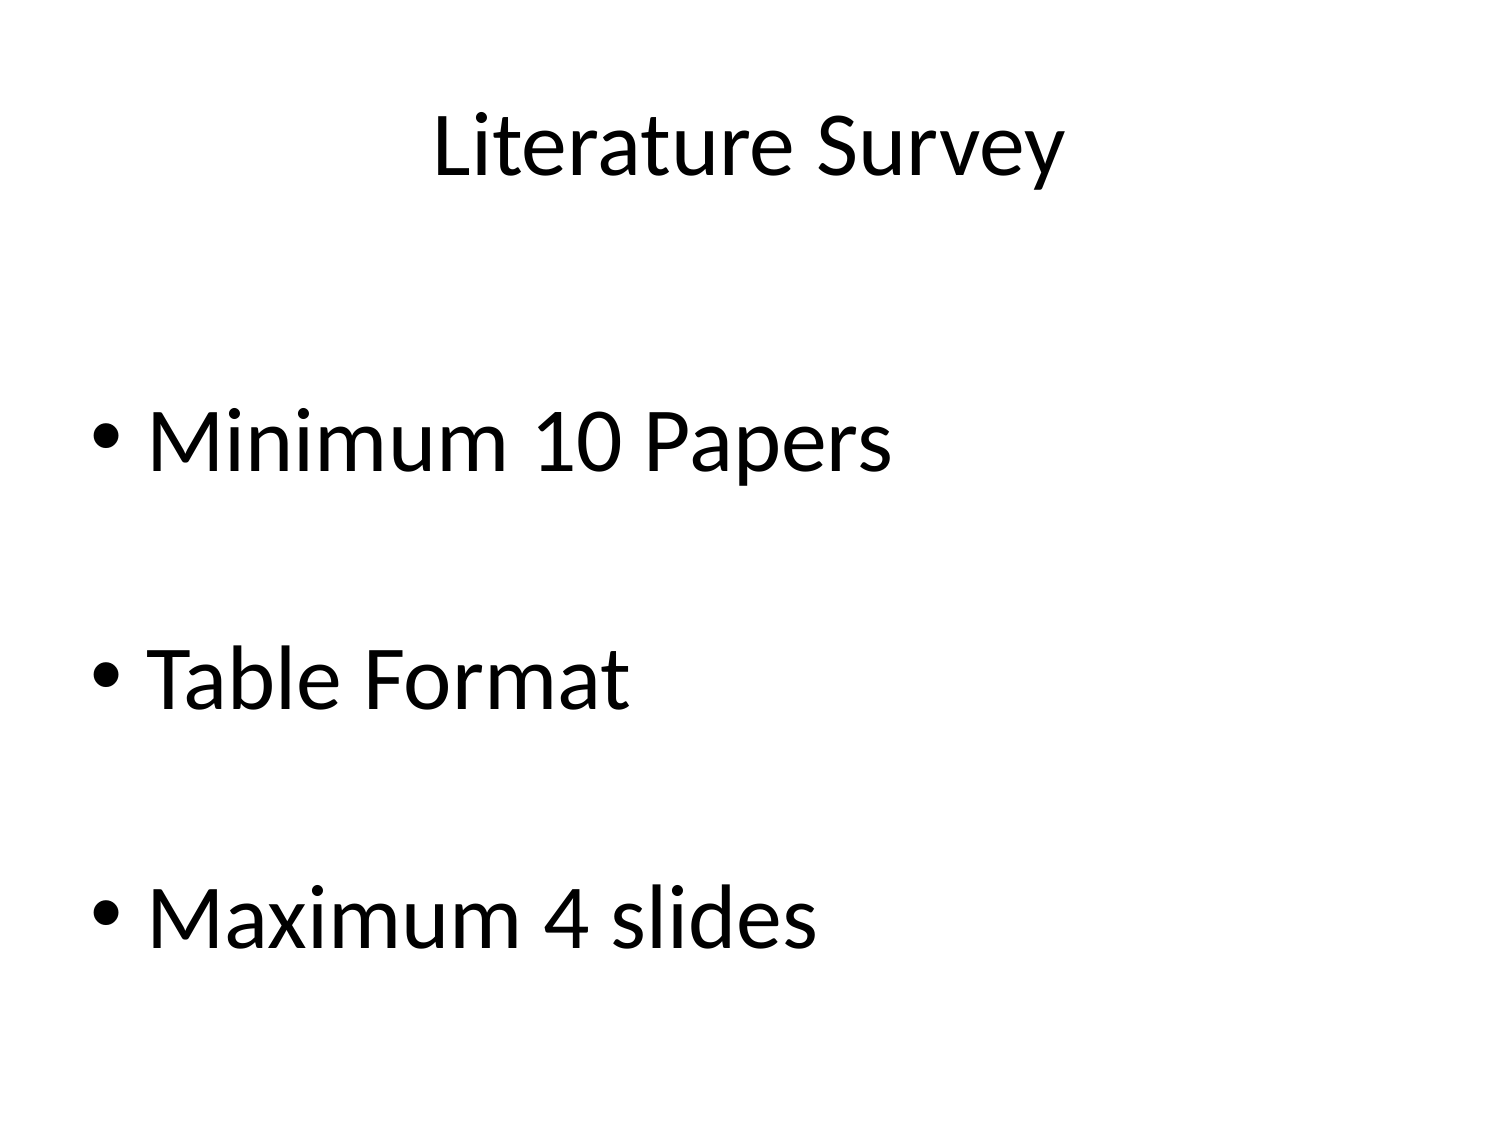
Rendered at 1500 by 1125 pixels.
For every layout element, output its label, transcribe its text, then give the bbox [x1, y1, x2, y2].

title Literature Survey [75, 45, 1425, 233]
list Minimum 10 Papers Table Format Maximum 4 slides [75, 262, 1425, 1005]
